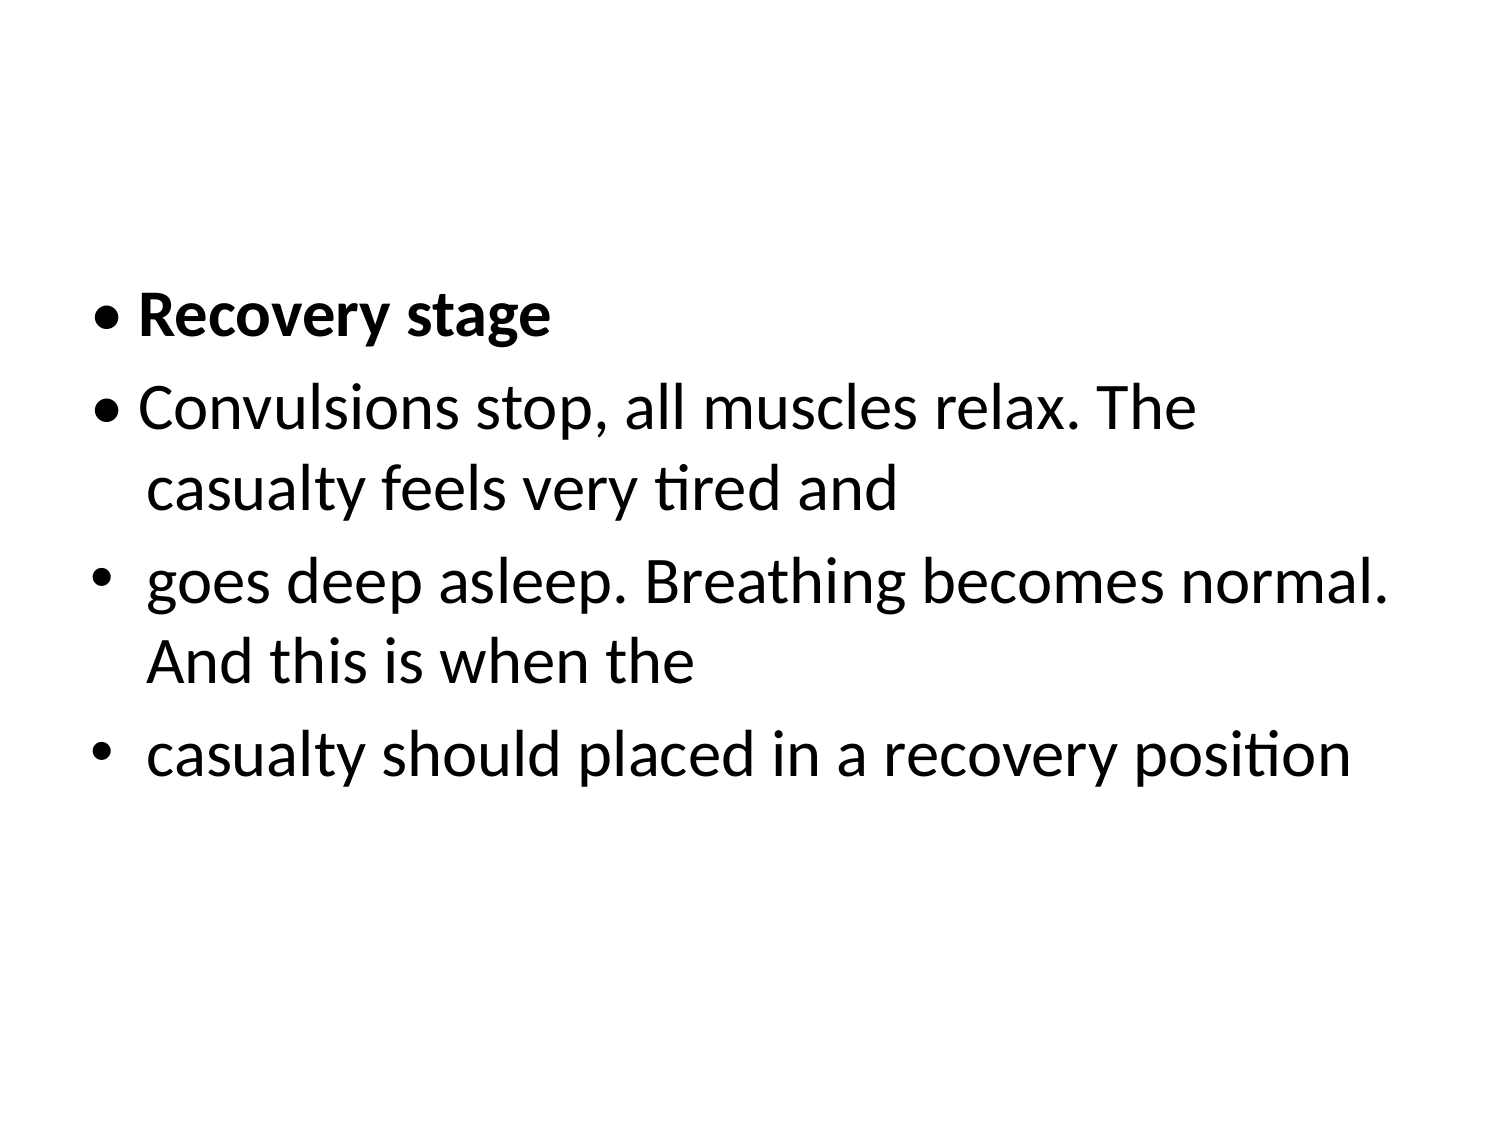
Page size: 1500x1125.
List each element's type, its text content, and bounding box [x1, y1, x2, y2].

list • Recovery stage • Convulsions stop, all muscles relax. The casualty feels very tired and goes deep asleep. Breathing becomes normal. And this is when the casualty should placed in a recovery position [75, 262, 1425, 1005]
